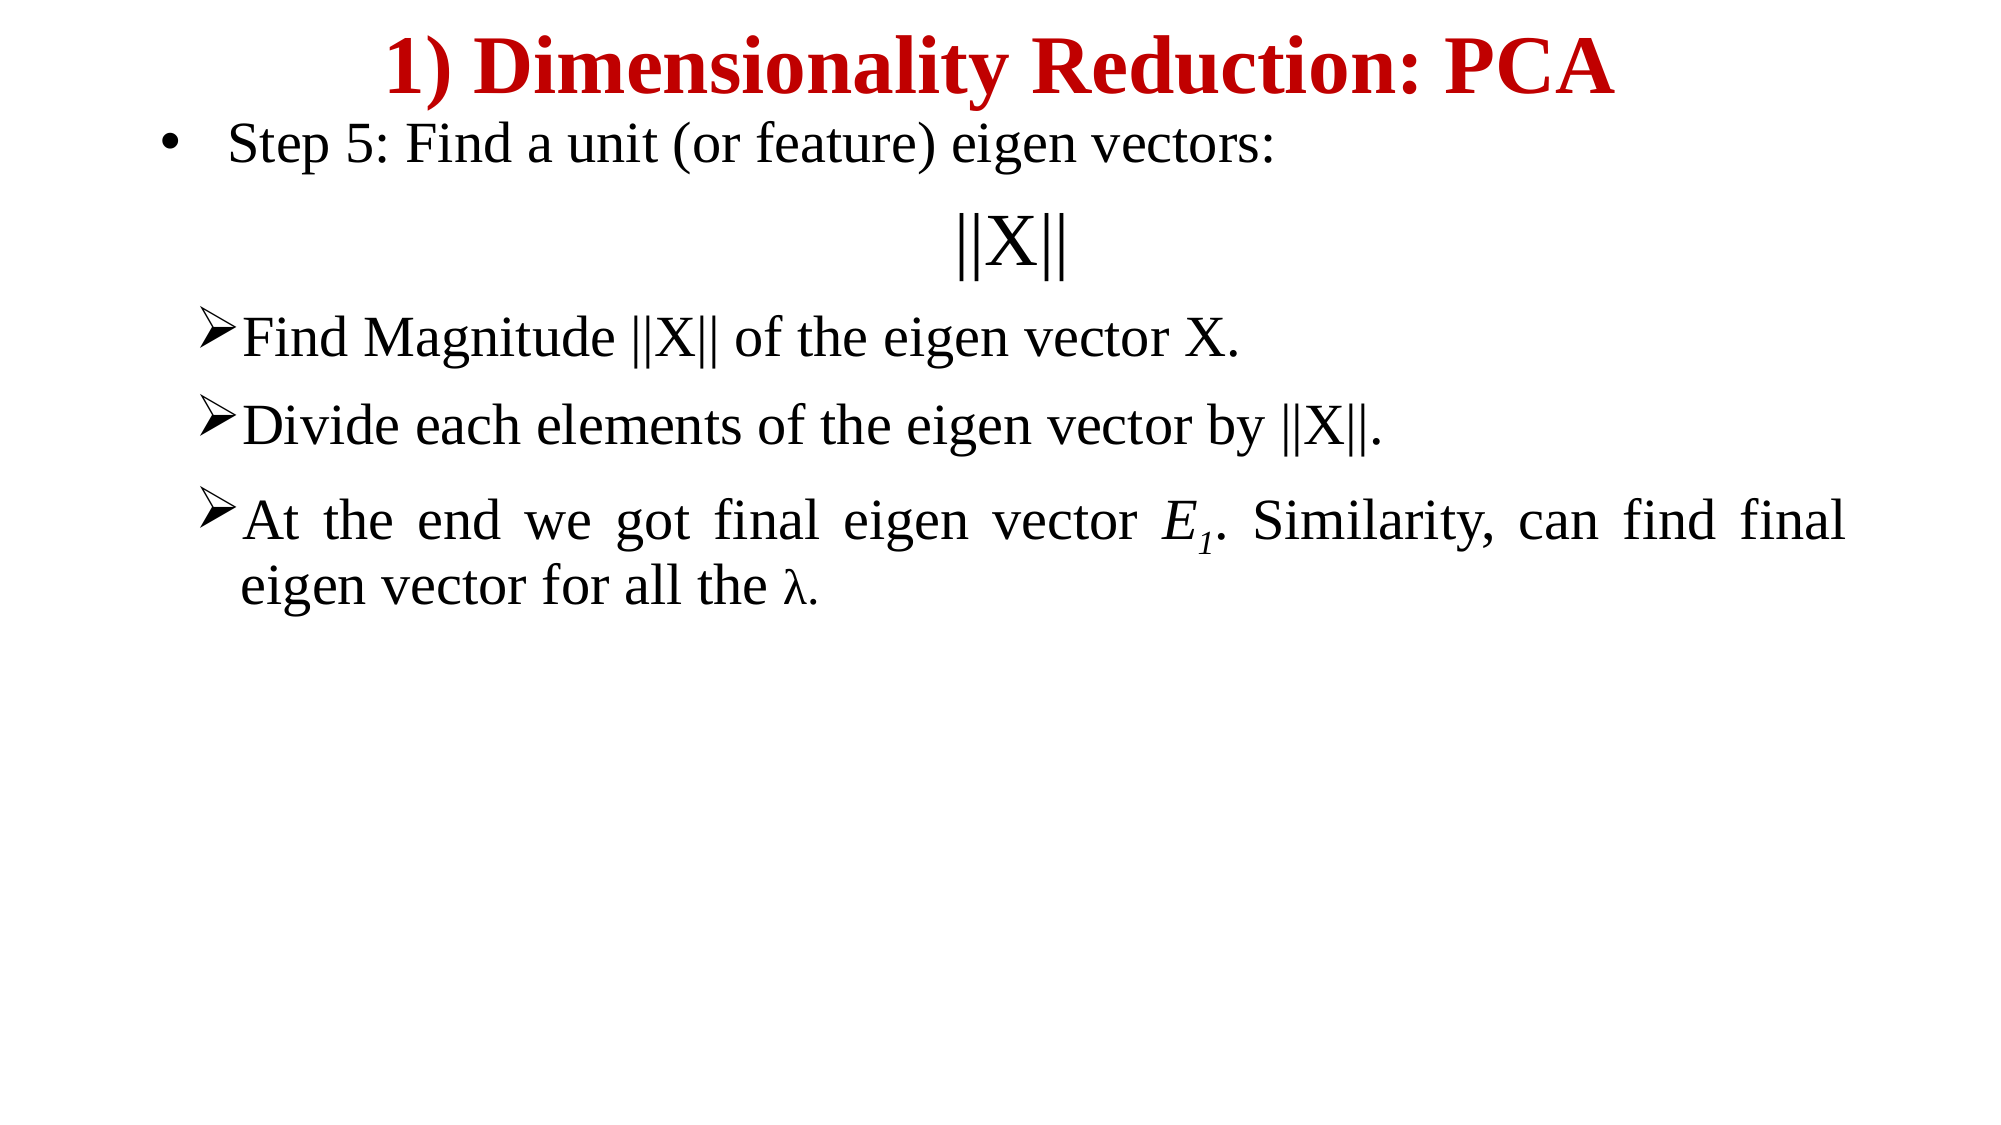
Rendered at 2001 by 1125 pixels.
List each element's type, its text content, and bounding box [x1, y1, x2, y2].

title 1) Dimensionality Reduction: PCA [0, 5, 2000, 128]
